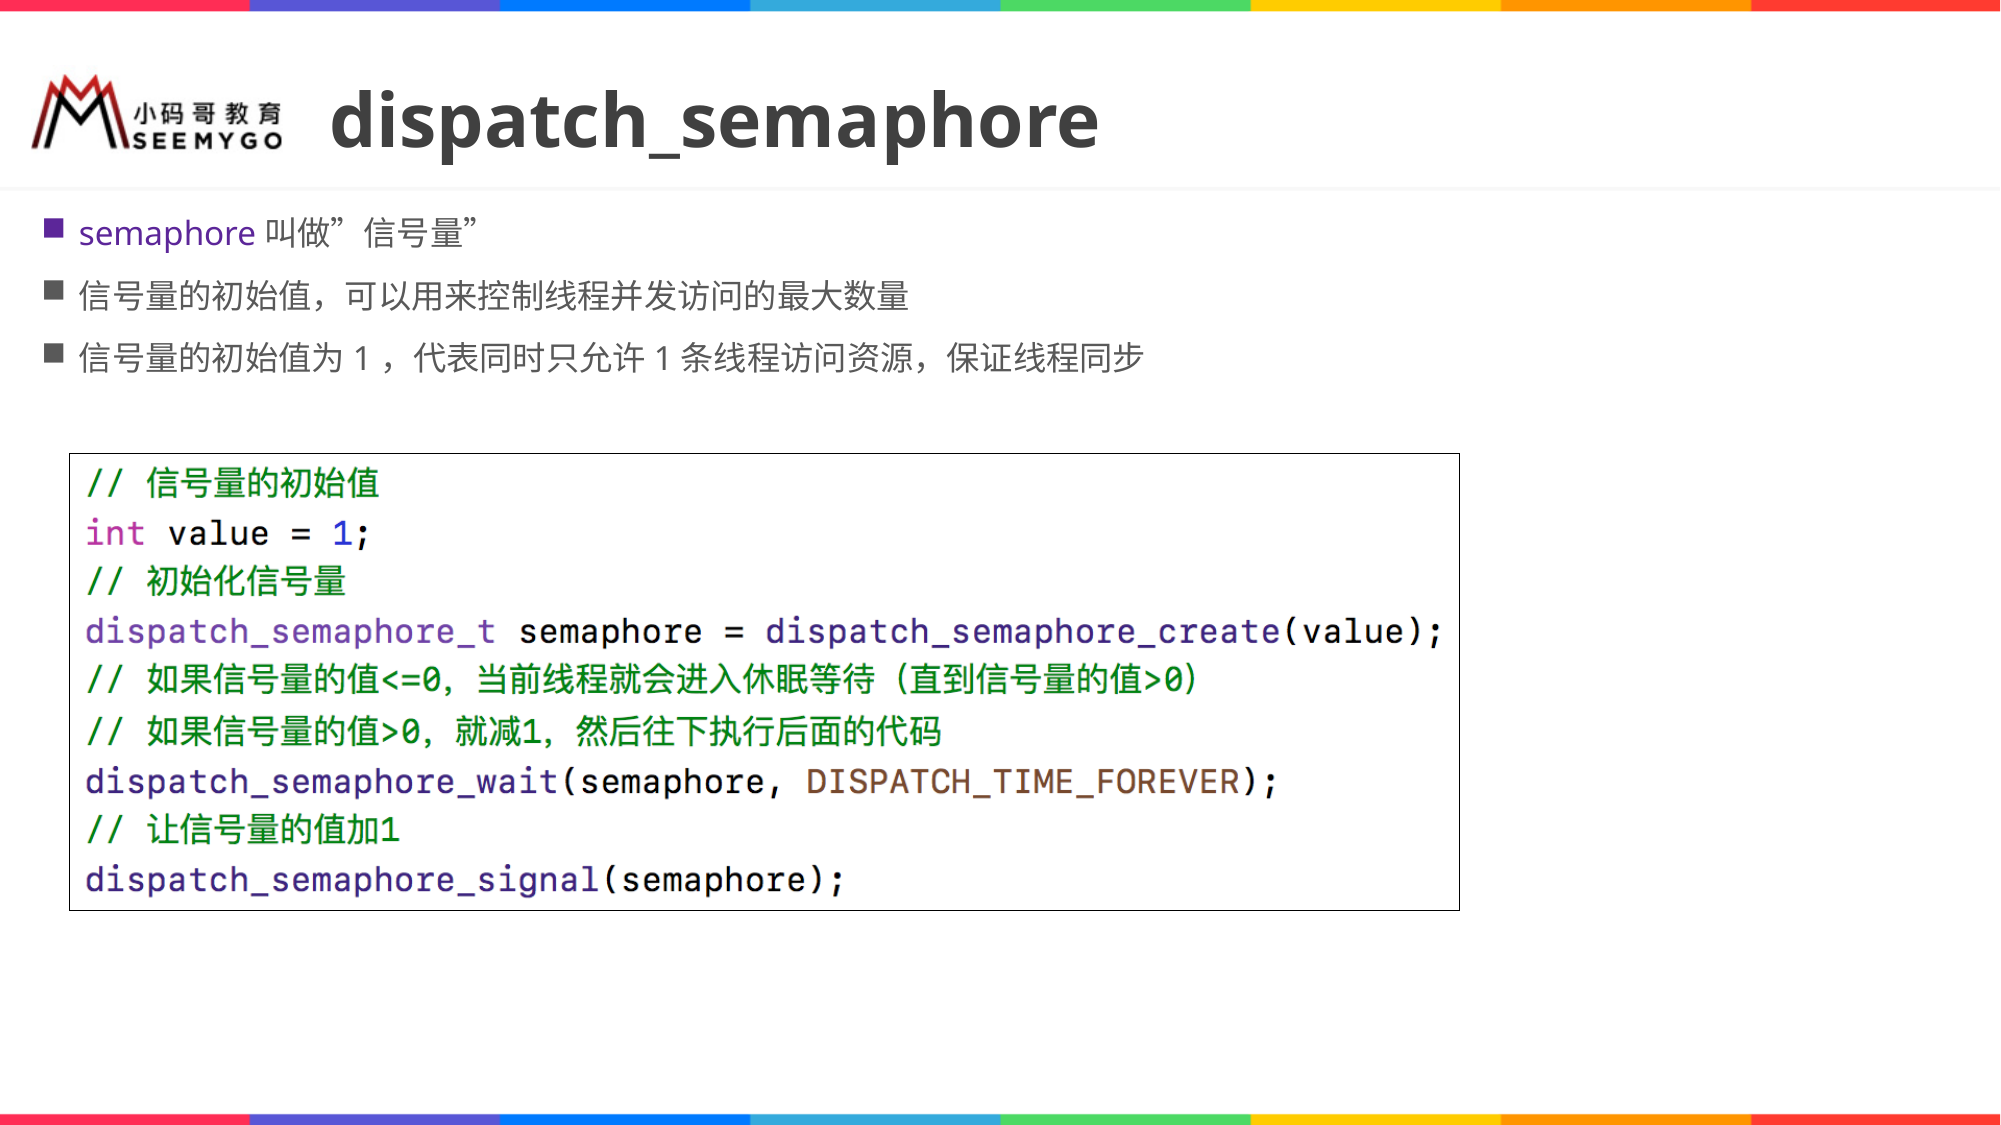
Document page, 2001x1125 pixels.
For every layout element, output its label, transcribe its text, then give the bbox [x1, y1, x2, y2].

list semaphore叫做”信号量” 信号量的初始值，可以用来控制线程并发访问的最大数量 信号量的初始值为1，代表同时只允许1条线程访问资源，保证线程同步 [26, 203, 1974, 419]
picture [0, 0, 2001, 1125]
title dispatch_semaphore [314, 64, 1968, 182]
